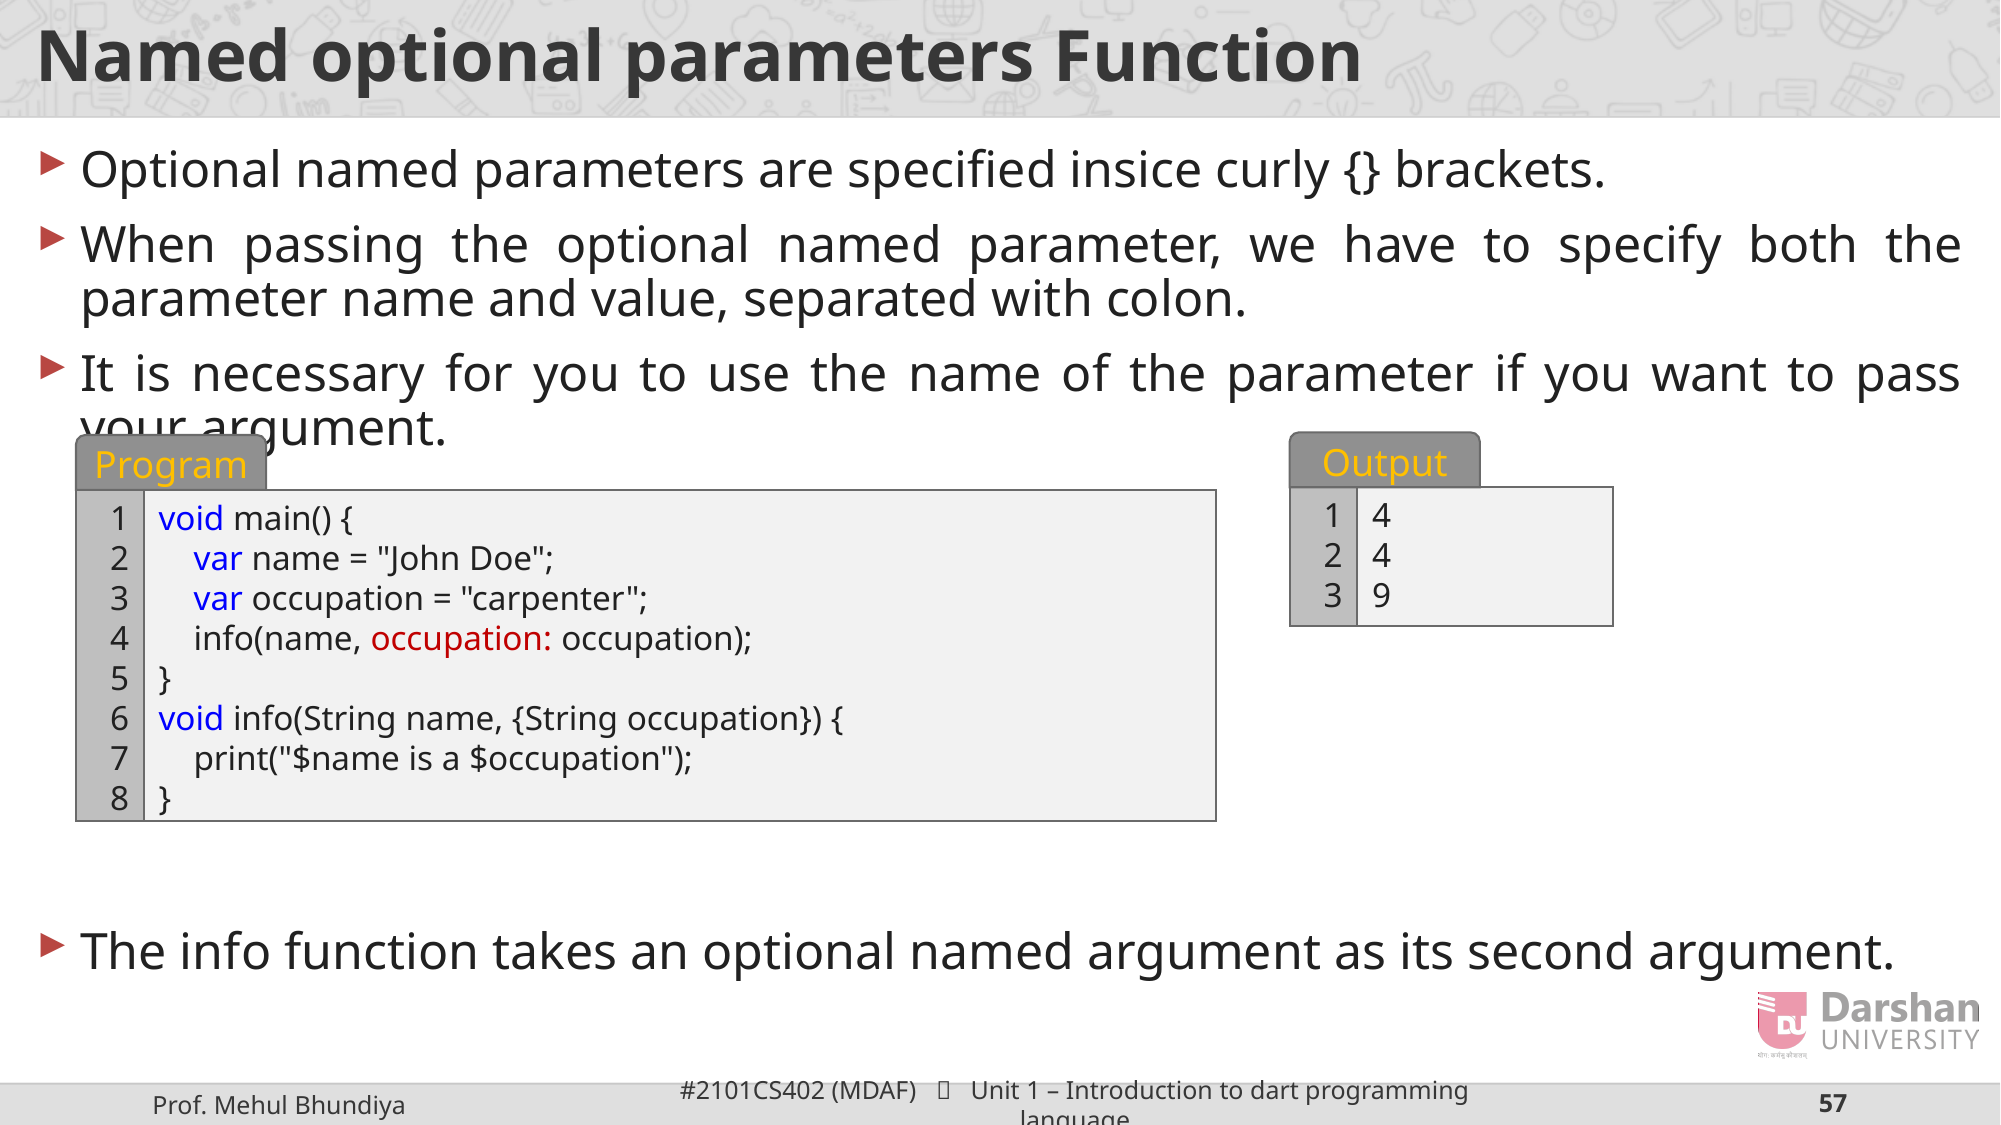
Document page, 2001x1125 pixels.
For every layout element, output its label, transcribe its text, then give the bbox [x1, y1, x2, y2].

title Named optional parameters Function [0, 0, 2000, 117]
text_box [1289, 432, 1614, 627]
list Optional named parameters are specified insice curly {} brackets. When passing the optional named parameter, we have to specify both the parameter name and value, separated with colon. It is necessary for you to use the name of the parameter if you want to pass your argument. The info function takes an optional named argument as its second argument. [21, 137, 1979, 1059]
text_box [76, 434, 1216, 821]
